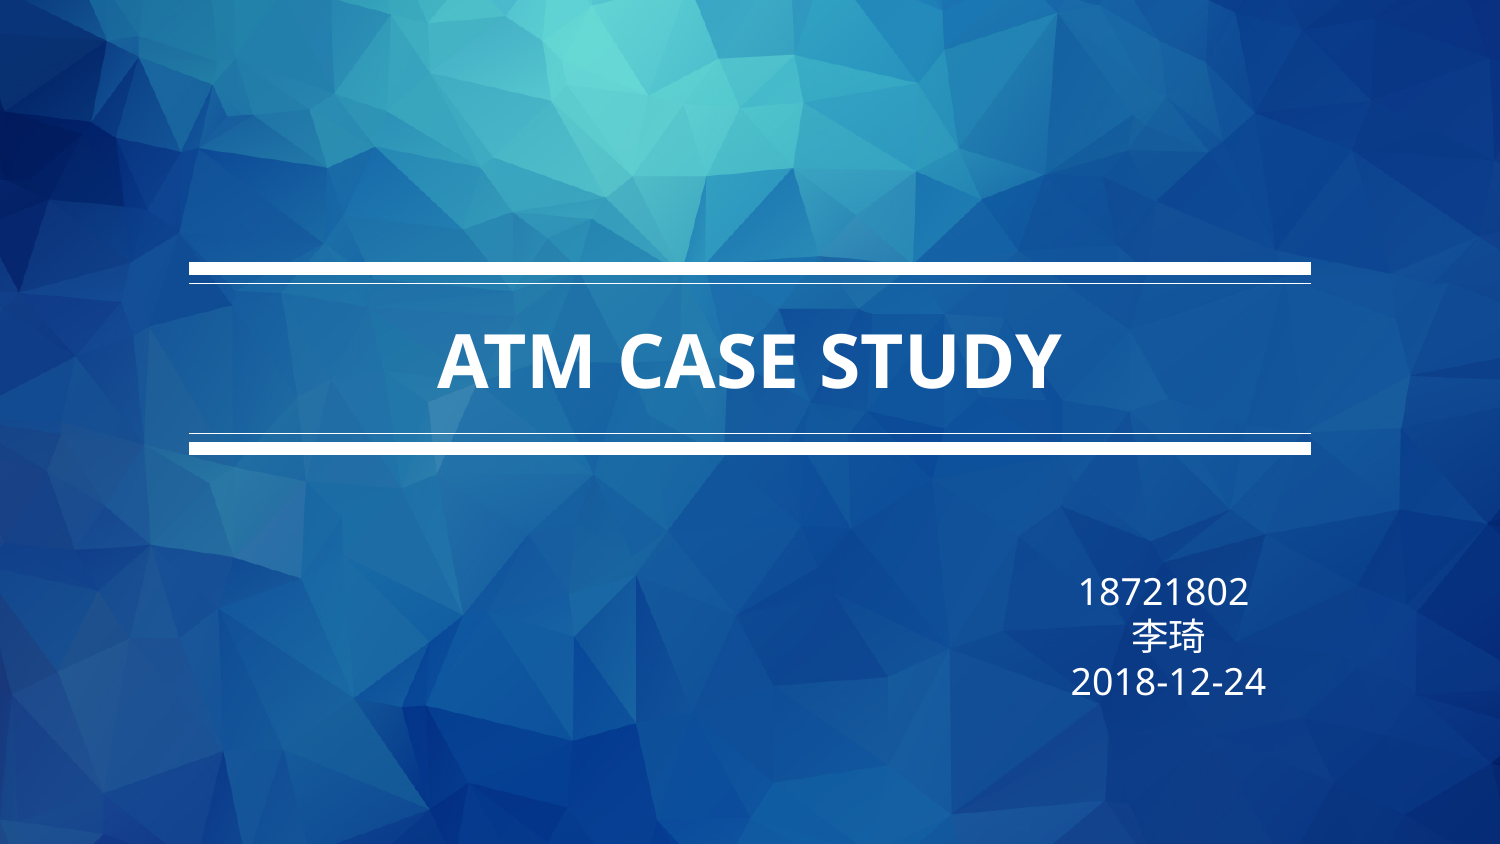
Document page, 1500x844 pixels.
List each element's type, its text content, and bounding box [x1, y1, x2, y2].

picture [0, 0, 1500, 844]
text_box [189, 267, 1311, 284]
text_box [189, 433, 1311, 449]
text_box ATM CASE STUDY [285, 307, 1214, 409]
text_box 18721802 李琦 2018-12-24 [903, 560, 1434, 711]
